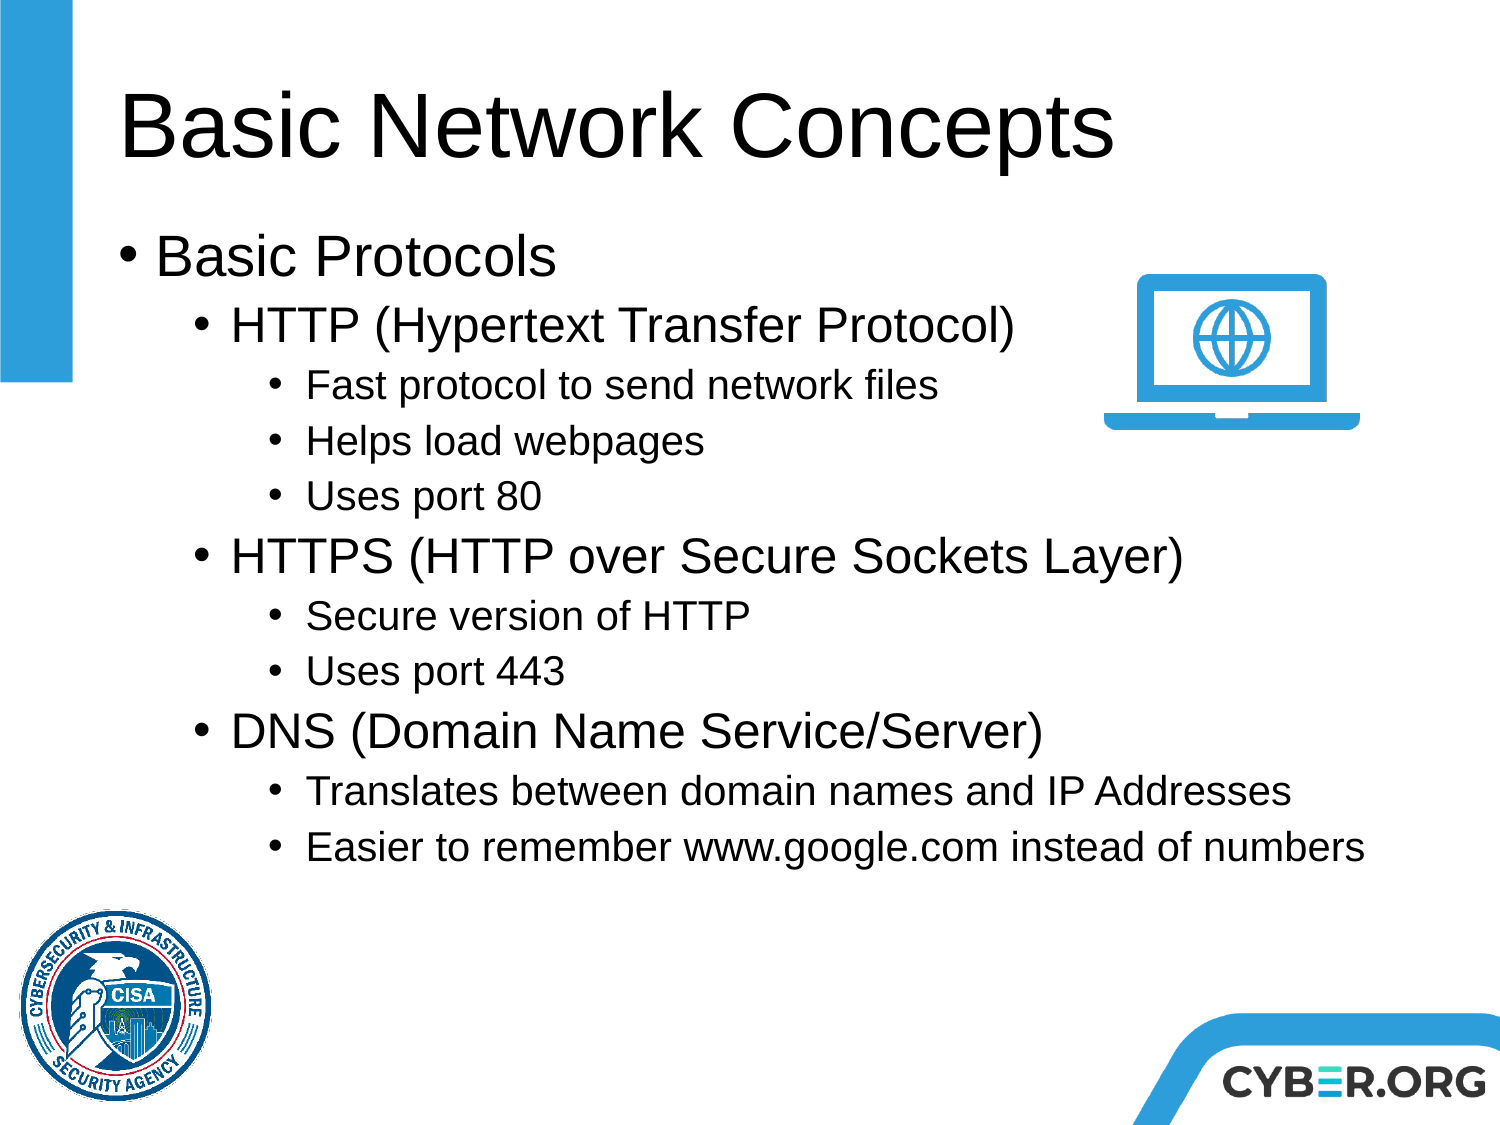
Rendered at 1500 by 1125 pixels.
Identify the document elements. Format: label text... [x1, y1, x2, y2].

picture [0, 0, 1500, 1125]
list Basic Protocols HTTP (Hypertext Transfer Protocol) Fast protocol to send network files Helps load webpages Uses port 80 HTTPS (HTTP over Secure Sockets Layer) Secure version of HTTP Uses port 443 DNS (Domain Name Service/Server) Translates between domain names and IP Addresses Easier to remember www.google.com instead of numbers [103, 218, 1397, 1014]
title Basic Network Concepts [103, 59, 1397, 197]
